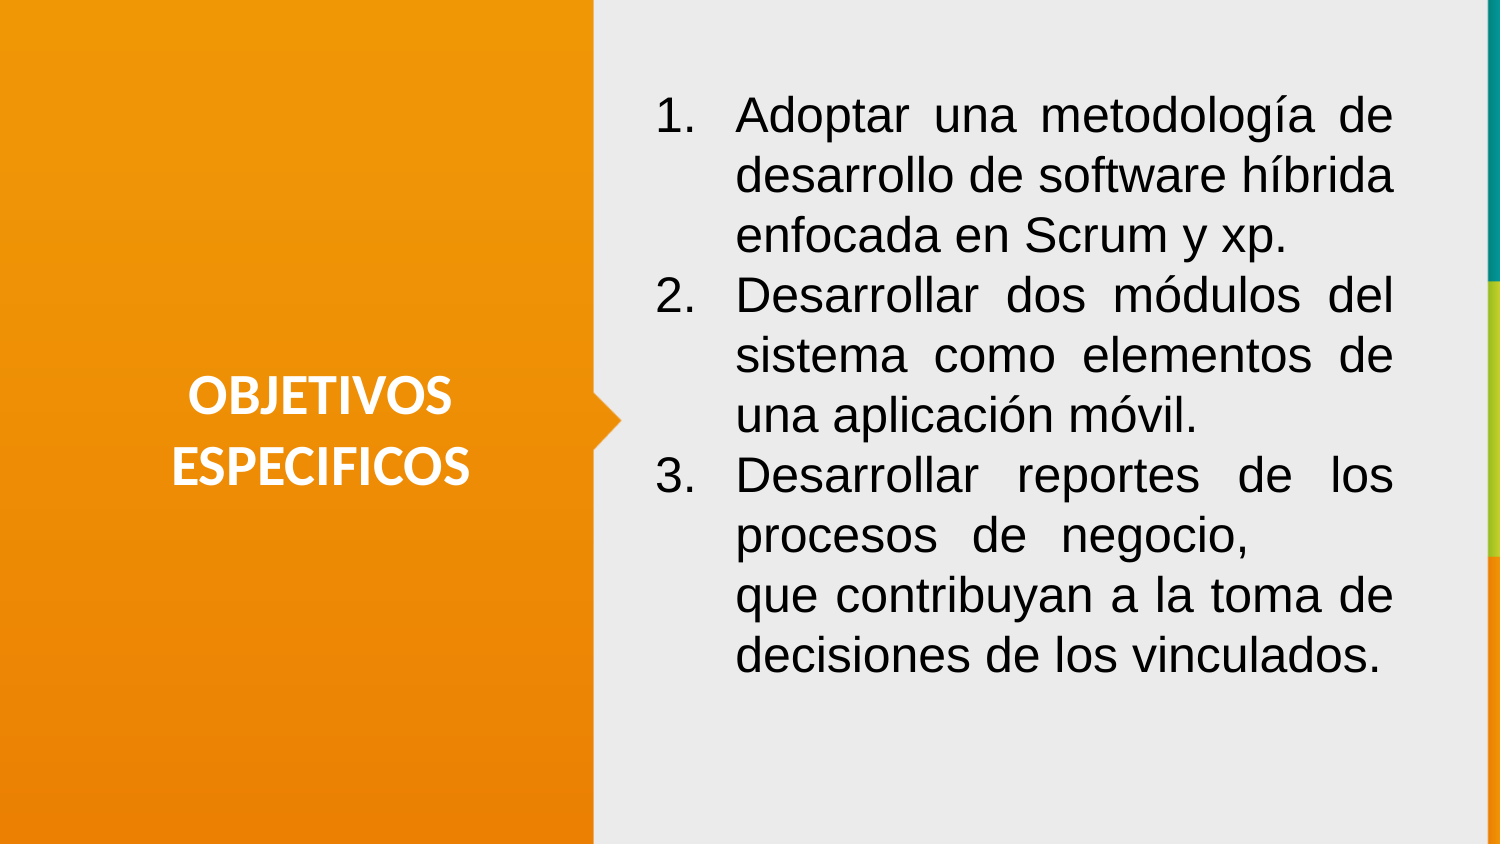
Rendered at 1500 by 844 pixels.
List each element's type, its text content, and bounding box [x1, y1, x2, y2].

text_box Adoptar una metodología de desarrollo de software híbrida enfocada en Scrum y xp. Desarrollar dos módulos del sistema como elementos de una aplicación móvil. Desarrollar reportes de los procesos de negocio, que contribuyan a la toma de decisiones de los vinculados. [636, 67, 1410, 781]
picture [0, 0, 1500, 844]
text_box OBJETIVOS ESPECIFICOS [37, 341, 530, 561]
